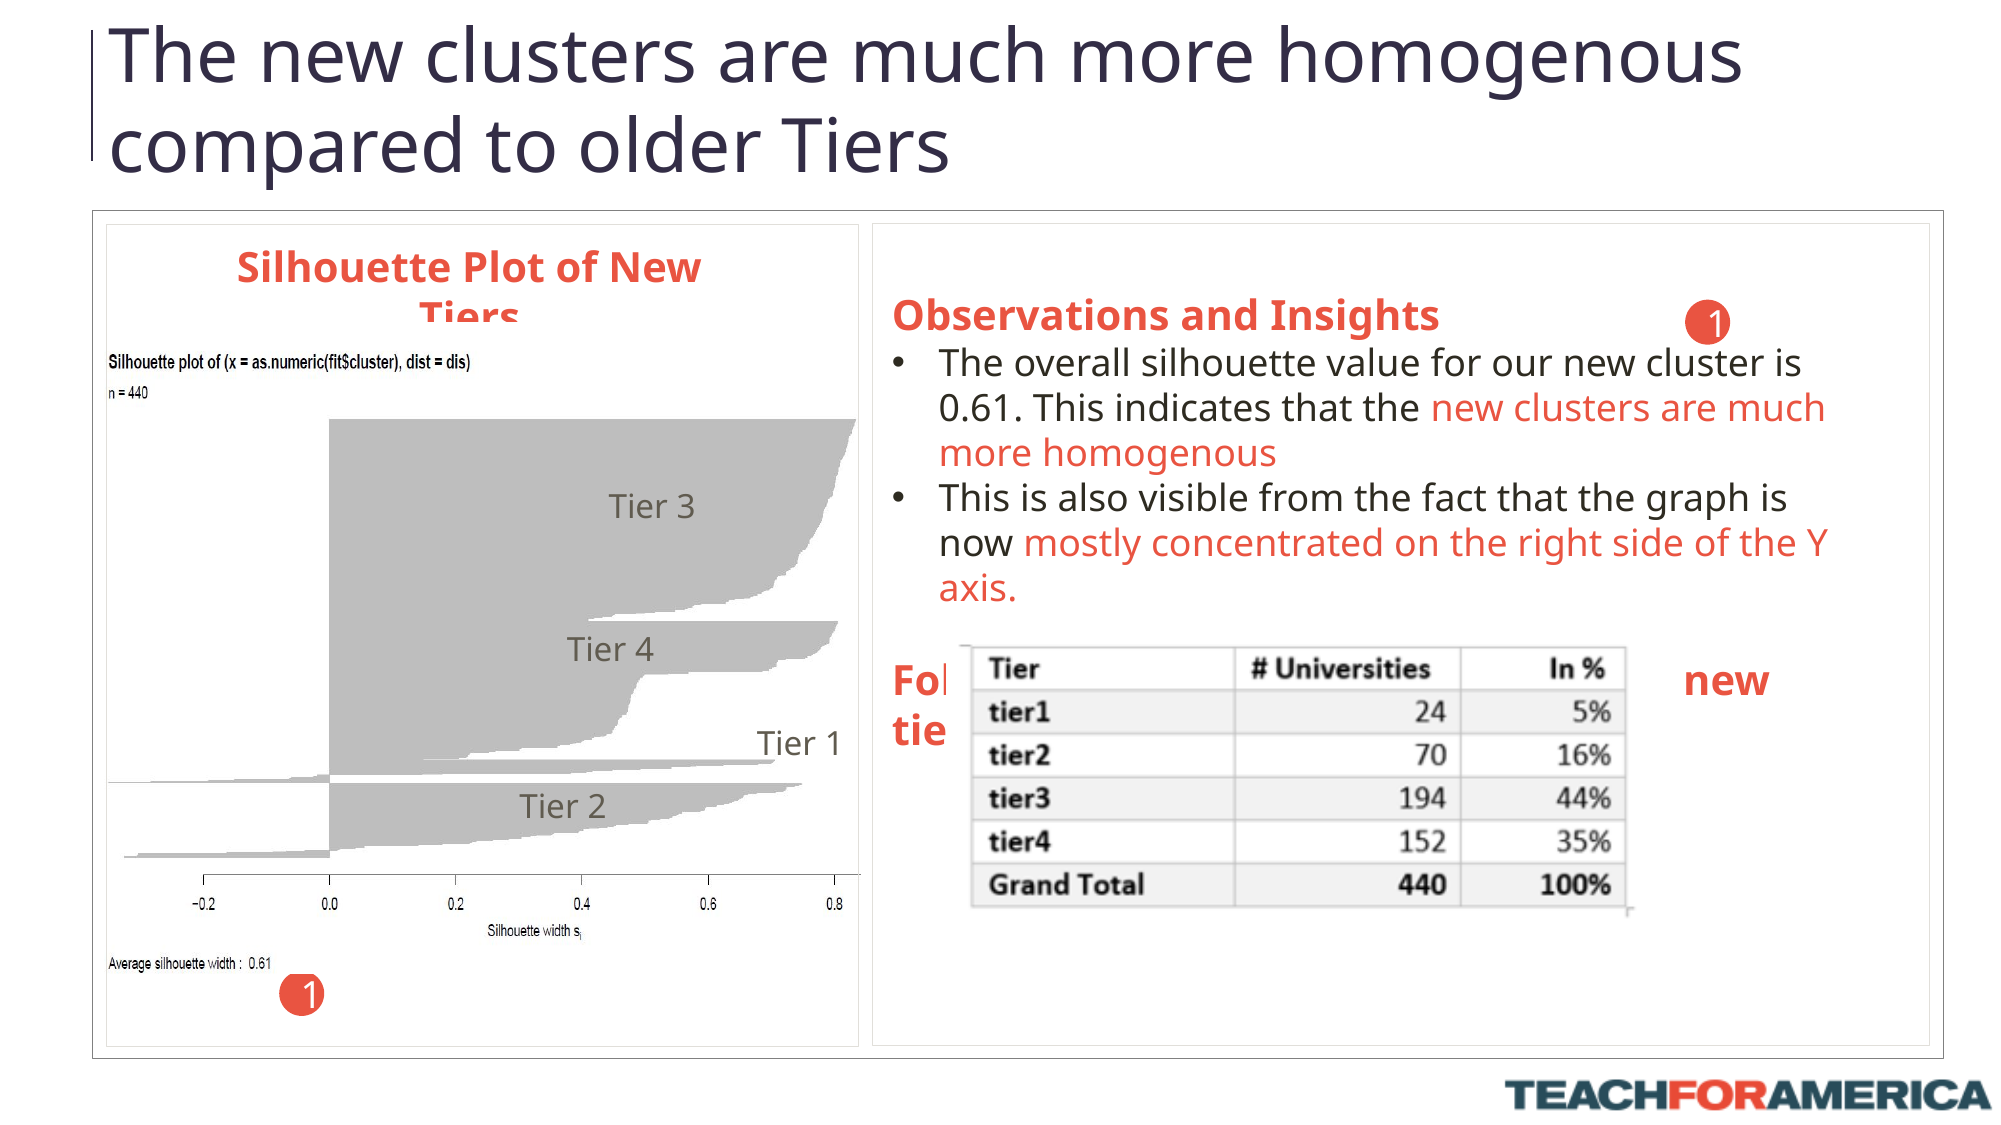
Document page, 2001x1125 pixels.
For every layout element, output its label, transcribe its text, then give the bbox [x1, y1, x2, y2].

picture [1496, 1075, 2000, 1117]
text_box Observations and Insights The overall silhouette value for our new cluster is 0.61. This indicates that the new clusters are much more homogenous This is also visible from the fact that the graph is now mostly concentrated on the right side of the Y axis. Following is the high level view of the new tiers [877, 281, 1887, 761]
text_box [91, 210, 1945, 1060]
text_box [105, 982, 860, 1048]
picture [946, 624, 1686, 933]
text_box The new clusters are much more homogenous compared to older Tiers [94, 0, 1930, 195]
text_box [872, 223, 1931, 1047]
text_box 1 [1683, 298, 1732, 346]
text_box [105, 223, 860, 318]
picture [94, 321, 862, 974]
